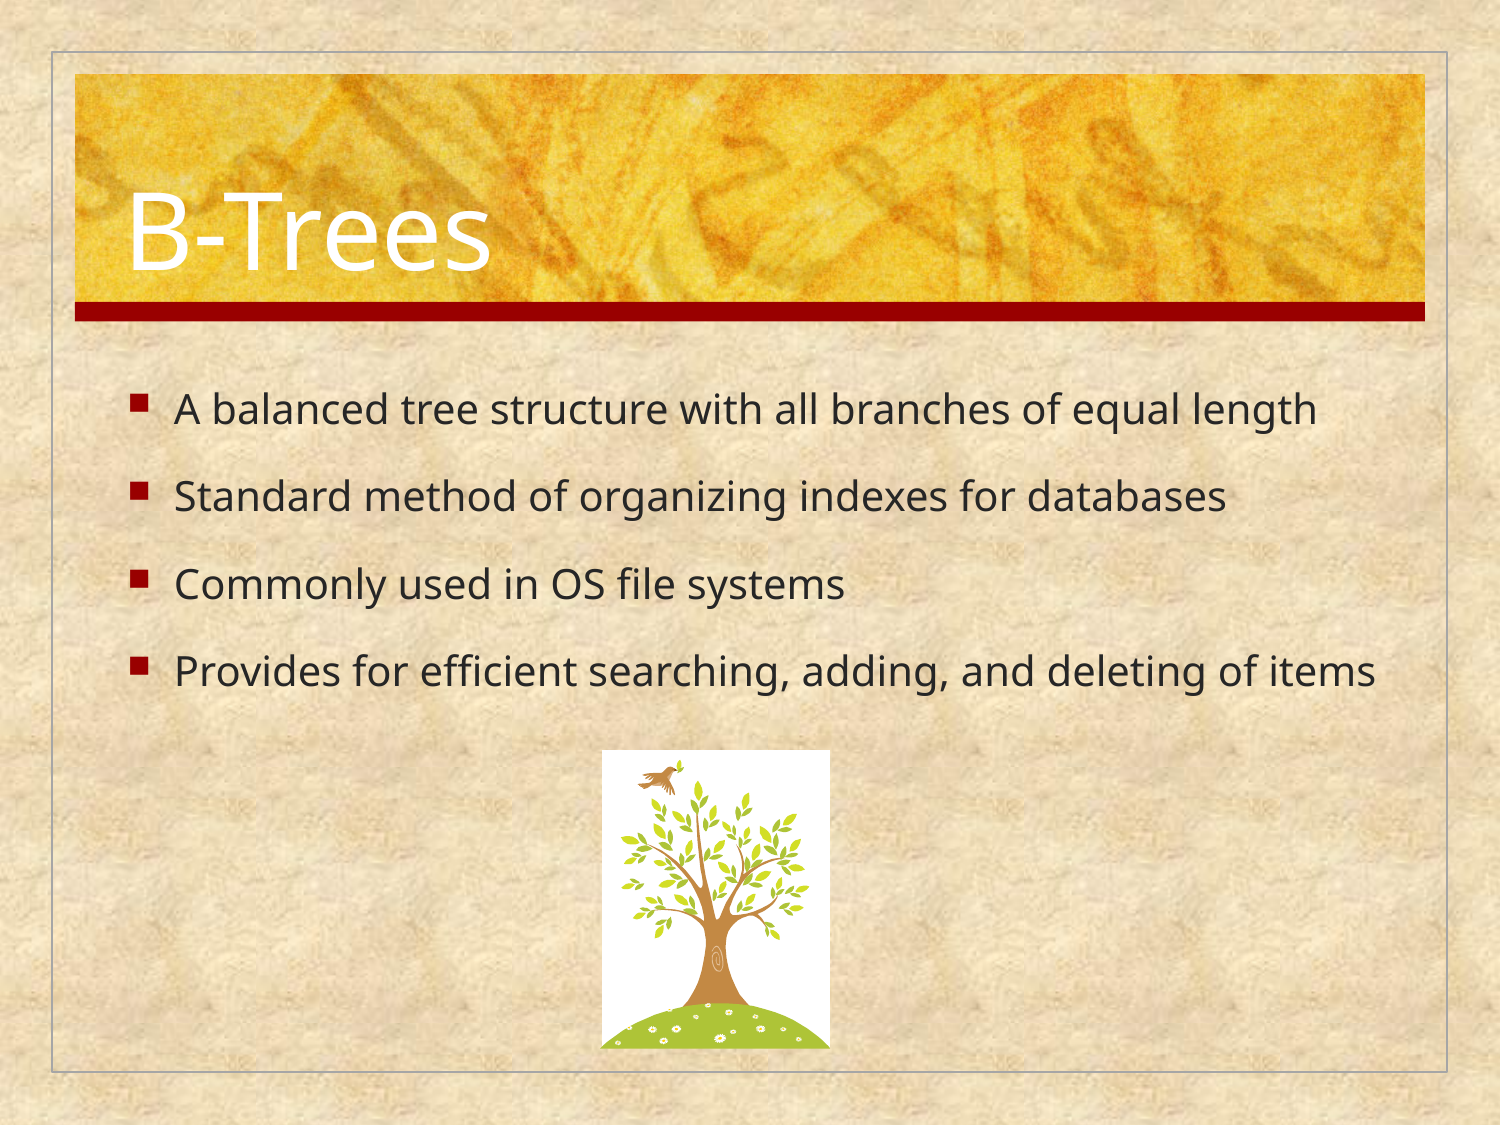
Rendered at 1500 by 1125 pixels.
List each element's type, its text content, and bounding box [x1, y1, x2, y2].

picture [0, 0, 1500, 1125]
list A balanced tree structure with all branches of equal length Standard method of organizing indexes for databases Commonly used in OS file systems Provides for efficient searching, adding, and deleting of items [112, 375, 1400, 1038]
title B-Trees [108, 74, 1392, 292]
